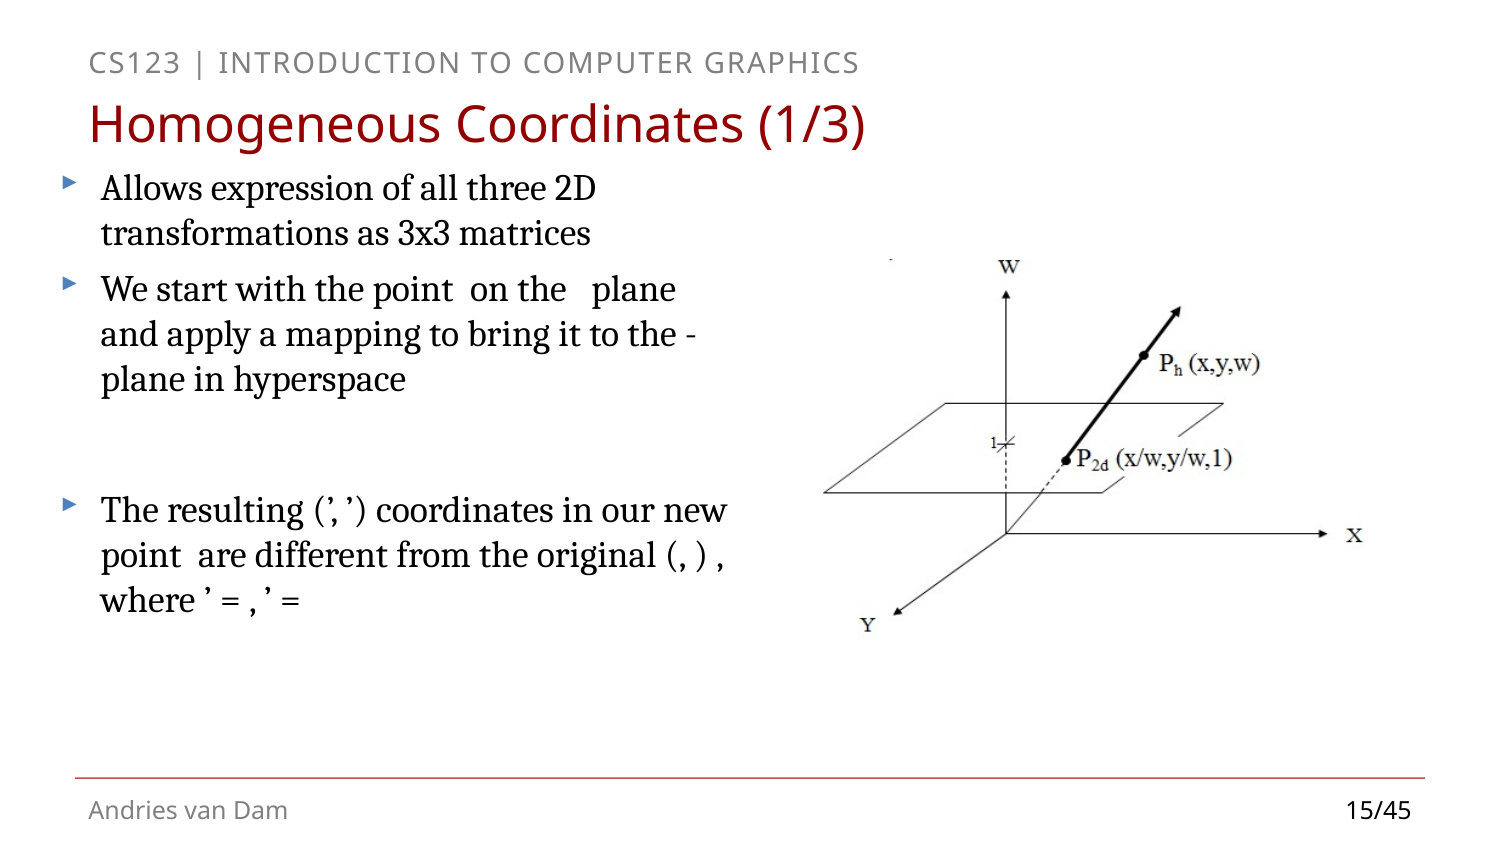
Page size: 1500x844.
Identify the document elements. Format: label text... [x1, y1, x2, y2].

text_box [174, 184, 878, 775]
picture [798, 259, 1401, 660]
title Homogeneous Coordinates (1/3) [75, 84, 1425, 160]
slide_number 15/45 [1224, 787, 1425, 827]
